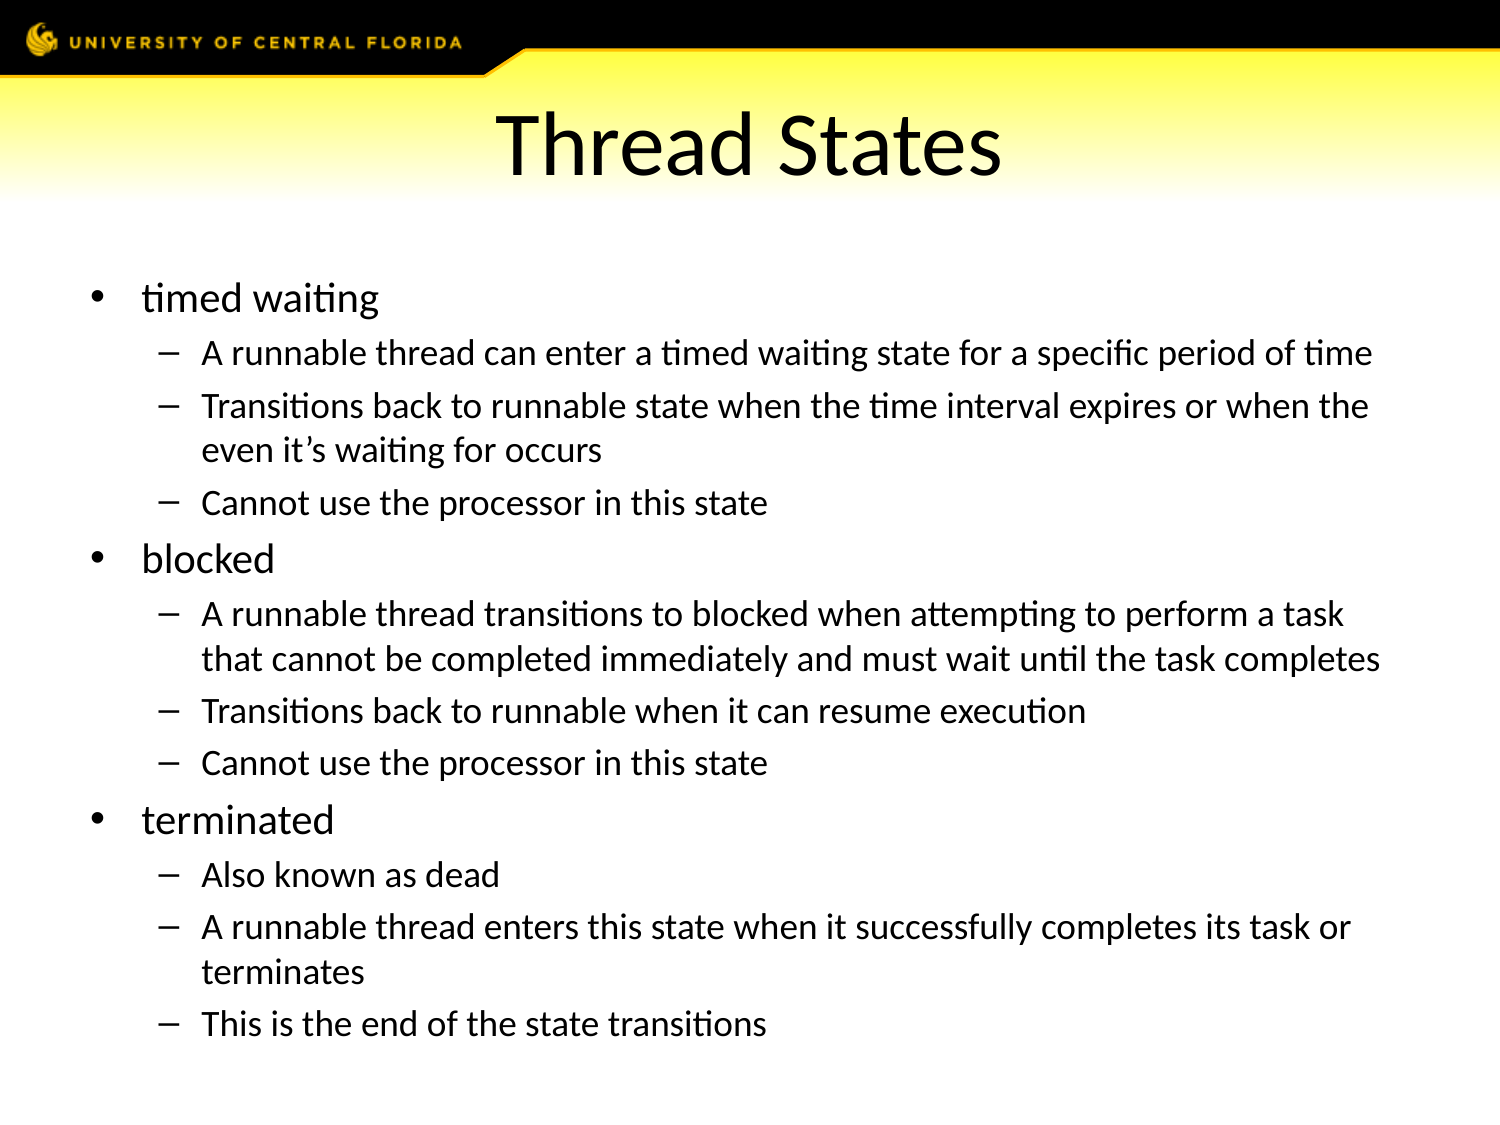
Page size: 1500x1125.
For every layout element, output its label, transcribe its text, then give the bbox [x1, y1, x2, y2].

list timed waiting A runnable thread can enter a timed waiting state for a specific period of time Transitions back to runnable state when the time interval expires or when the even it’s waiting for occurs Cannot use the processor in this state blocked A runnable thread transitions to blocked when attempting to perform a task that cannot be completed immediately and must wait until the task completes Transitions back to runnable when it can resume execution Cannot use the processor in this state terminated Also known as dead A runnable thread enters this state when it successfully completes its task or terminates This is the end of the state transitions [75, 262, 1425, 1125]
title Thread States [75, 45, 1425, 233]
picture [0, 0, 484, 74]
